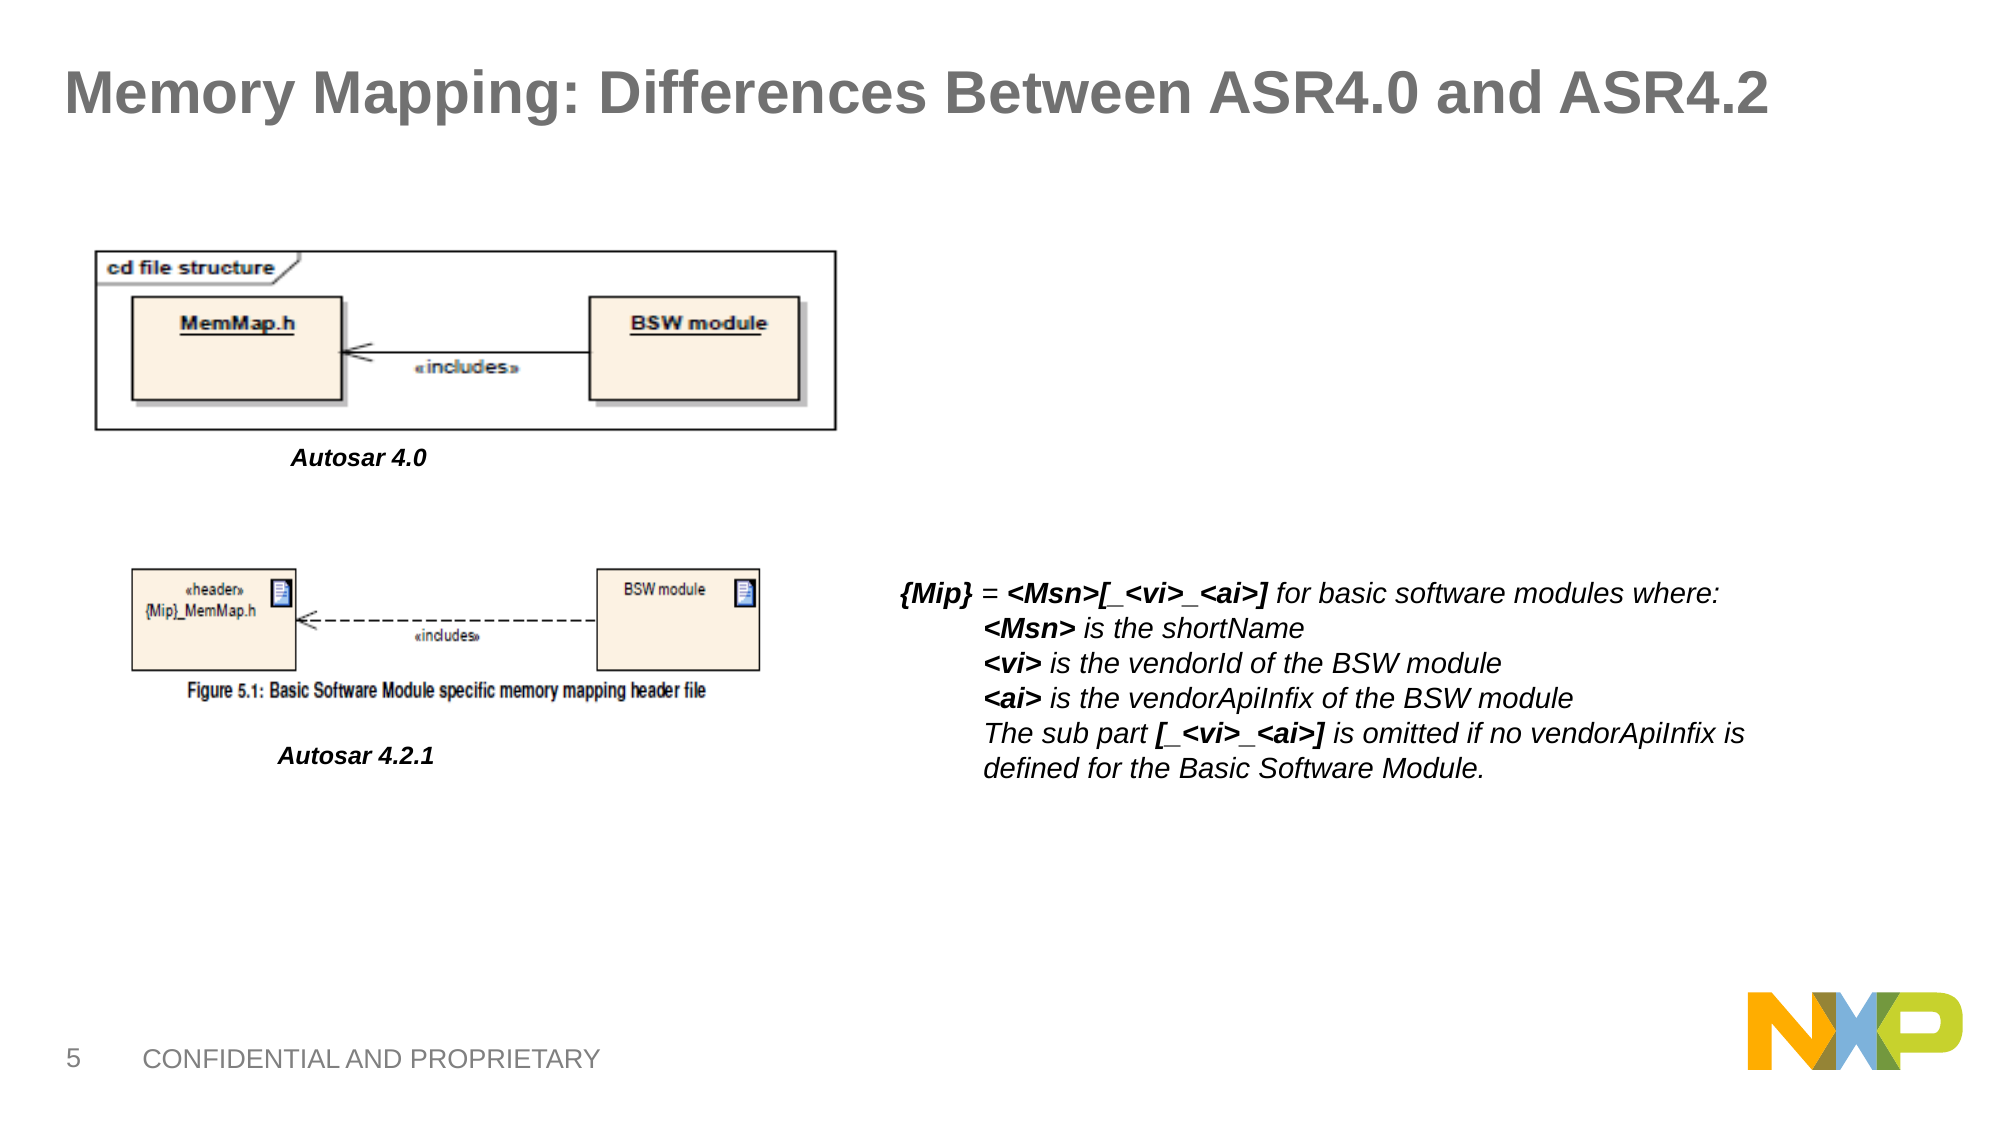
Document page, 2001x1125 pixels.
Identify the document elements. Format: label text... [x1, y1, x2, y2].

picture [59, 239, 886, 445]
title Memory Mapping: Differences Between ASR4.0 and ASR4.2 [48, 45, 1963, 154]
text_box Autosar 4.0 [275, 453, 461, 480]
text_box Autosar 4.2.1 [262, 732, 461, 777]
text_box {Mip} = <Msn>[_<vi>_<ai>] for basic software modules where: <Msn> is the shortName <vi> is the vendorId of the BSW module <ai> is the vendorApiInfix of the BSW module The sub part [_<vi>_<ai>] is omitted if no vendorApiInfix is defined for the Basic Software Module. [885, 567, 1767, 792]
picture [117, 551, 778, 707]
